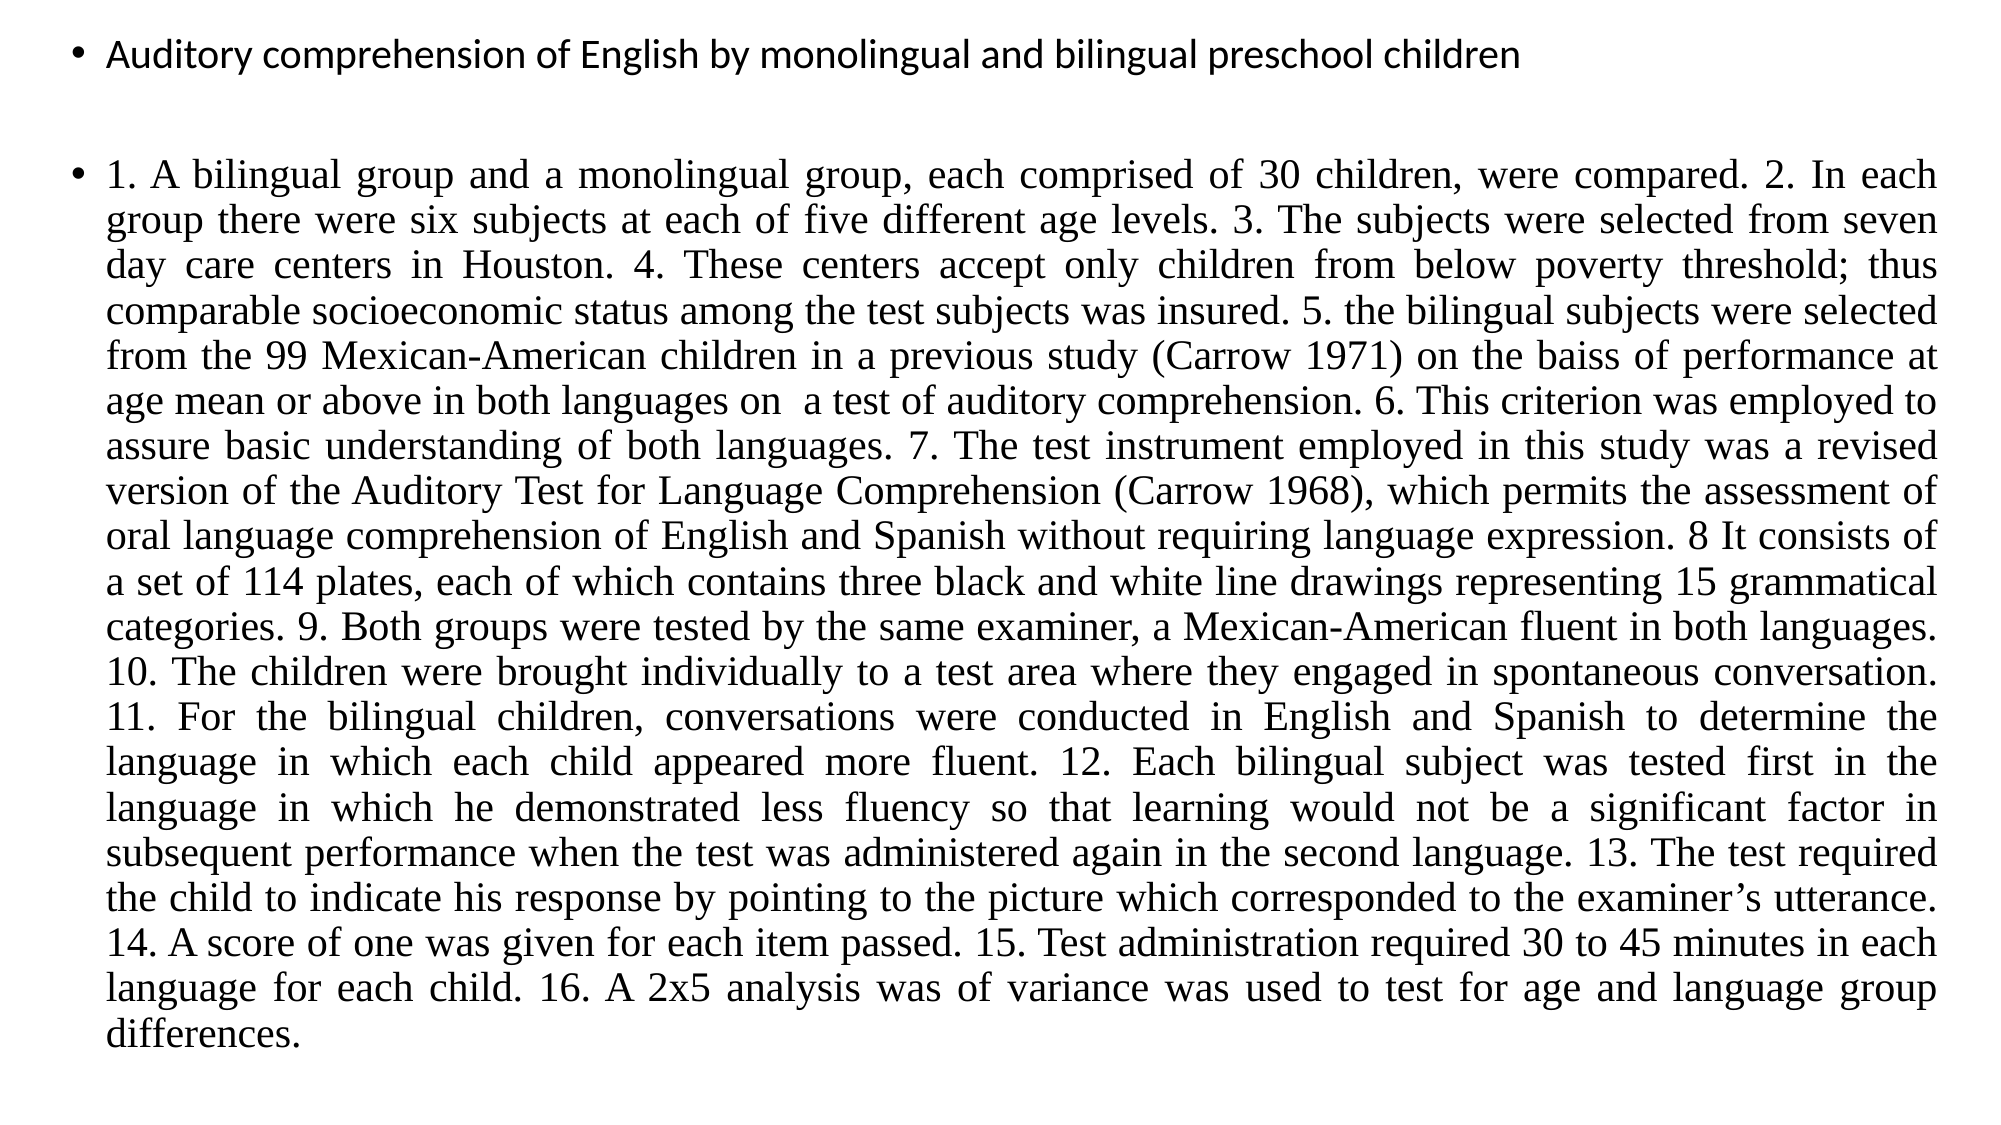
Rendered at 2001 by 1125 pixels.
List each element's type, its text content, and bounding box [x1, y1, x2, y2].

list Auditory comprehension of English by monolingual and bilingual preschool children 1. A bilingual group and a monolingual group, each comprised of 30 children, were compared. 2. In each group there were six subjects at each of five different age levels. 3. The subjects were selected from seven day care centers in Houston. 4. These centers accept only children from below poverty threshold; thus comparable socioeconomic status among the test subjects was insured. 5. the bilingual subjects were selected from the 99 Mexican-American children in a previous study (Carrow 1971) on the baiss of performance at age mean or above in both languages on a test of auditory comprehension. 6. This criterion was employed to assure basic understanding of both languages. 7. The test instrument employed in this study was a revised version of the Auditory Test for Language Comprehension (Carrow 1968), which permits the assessment of oral language comprehension of English and Spanish without requiring language expression. 8 It consists of a set of 114 plates, each of which contains three black and white line drawings representing 15 grammatical categories. 9. Both groups were tested by the same examiner, a Mexican-American fluent in both languages. 10. The children were brought individually to a test area where they engaged in spontaneous conversation. 11. For the bilingual children, conversations were conducted in English and Spanish to determine the language in which each child appeared more fluent. 12. Each bilingual subject was tested first in the language in which he demonstrated less fluency so that learning would not be a significant factor in subsequent performance when the test was administered again in the second language. 13. The test required the child to indicate his response by pointing to the picture which corresponded to the examiner’s utterance. 14. A score of one was given for each item passed. 15. Test administration required 30 to 45 minutes in each language for each child. 16. A 2x5 analysis was of variance was used to test for age and language group differences. [55, 24, 1953, 1091]
